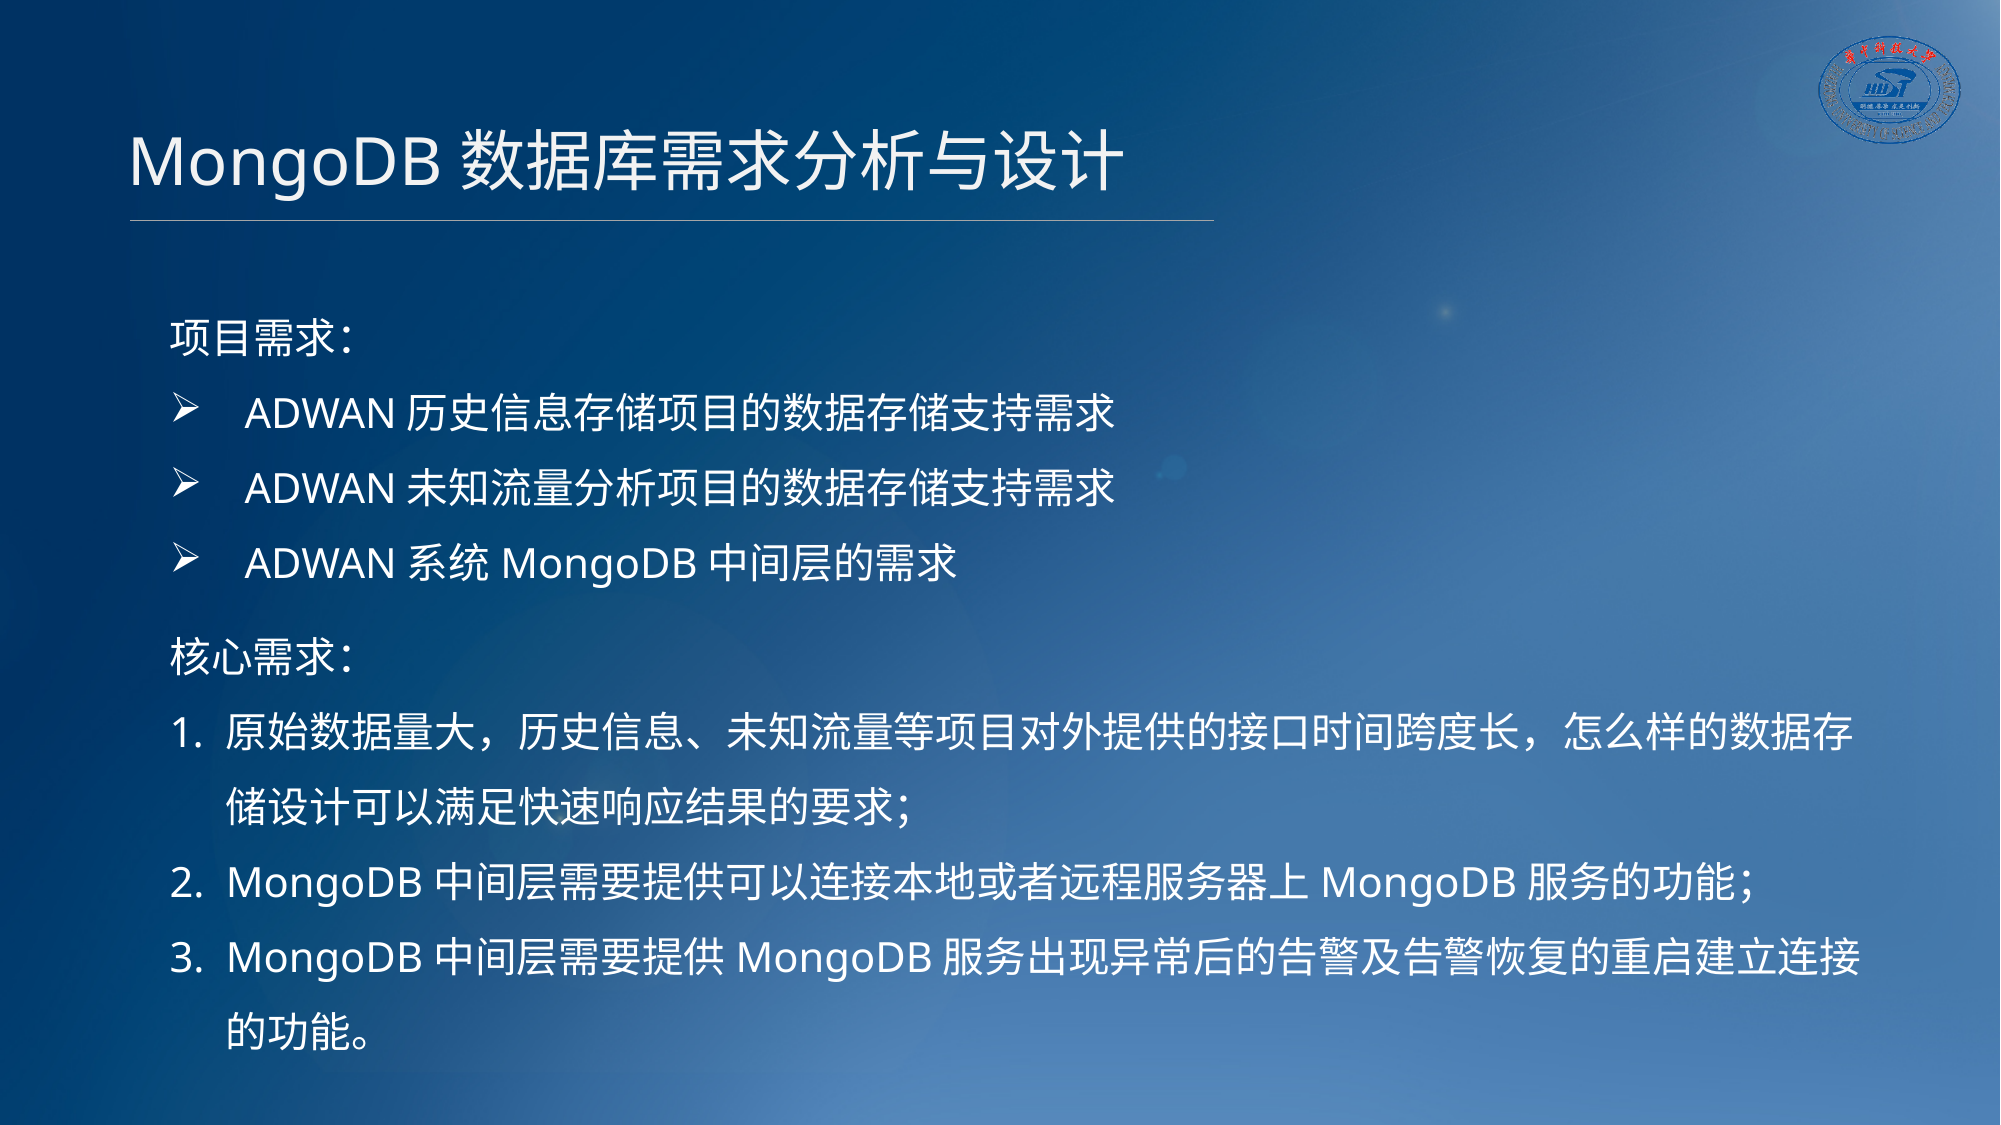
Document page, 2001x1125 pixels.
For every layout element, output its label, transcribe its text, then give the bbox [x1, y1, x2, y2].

picture [0, 0, 2000, 1125]
text_box MongoDB数据库需求分析与设计 [112, 110, 1645, 206]
text_box 核心需求： 原始数据量大，历史信息、未知流量等项目对外提供的接口时间跨度长，怎么样的数据存储设计可以满足快速响应结果的要求； MongoDB中间层需要提供可以连接本地或者远程服务器上MongoDB服务的功能； MongoDB中间层需要提供MongoDB服务出现异常后的告警及告警恢复的重启建立连接的功能。 [154, 597, 1904, 1063]
text_box 项目需求： ADWAN历史信息存储项目的数据存储支持需求 ADWAN未知流量分析项目的数据存储支持需求 ADWAN系统MongoDB中间层的需求 [154, 279, 1385, 595]
